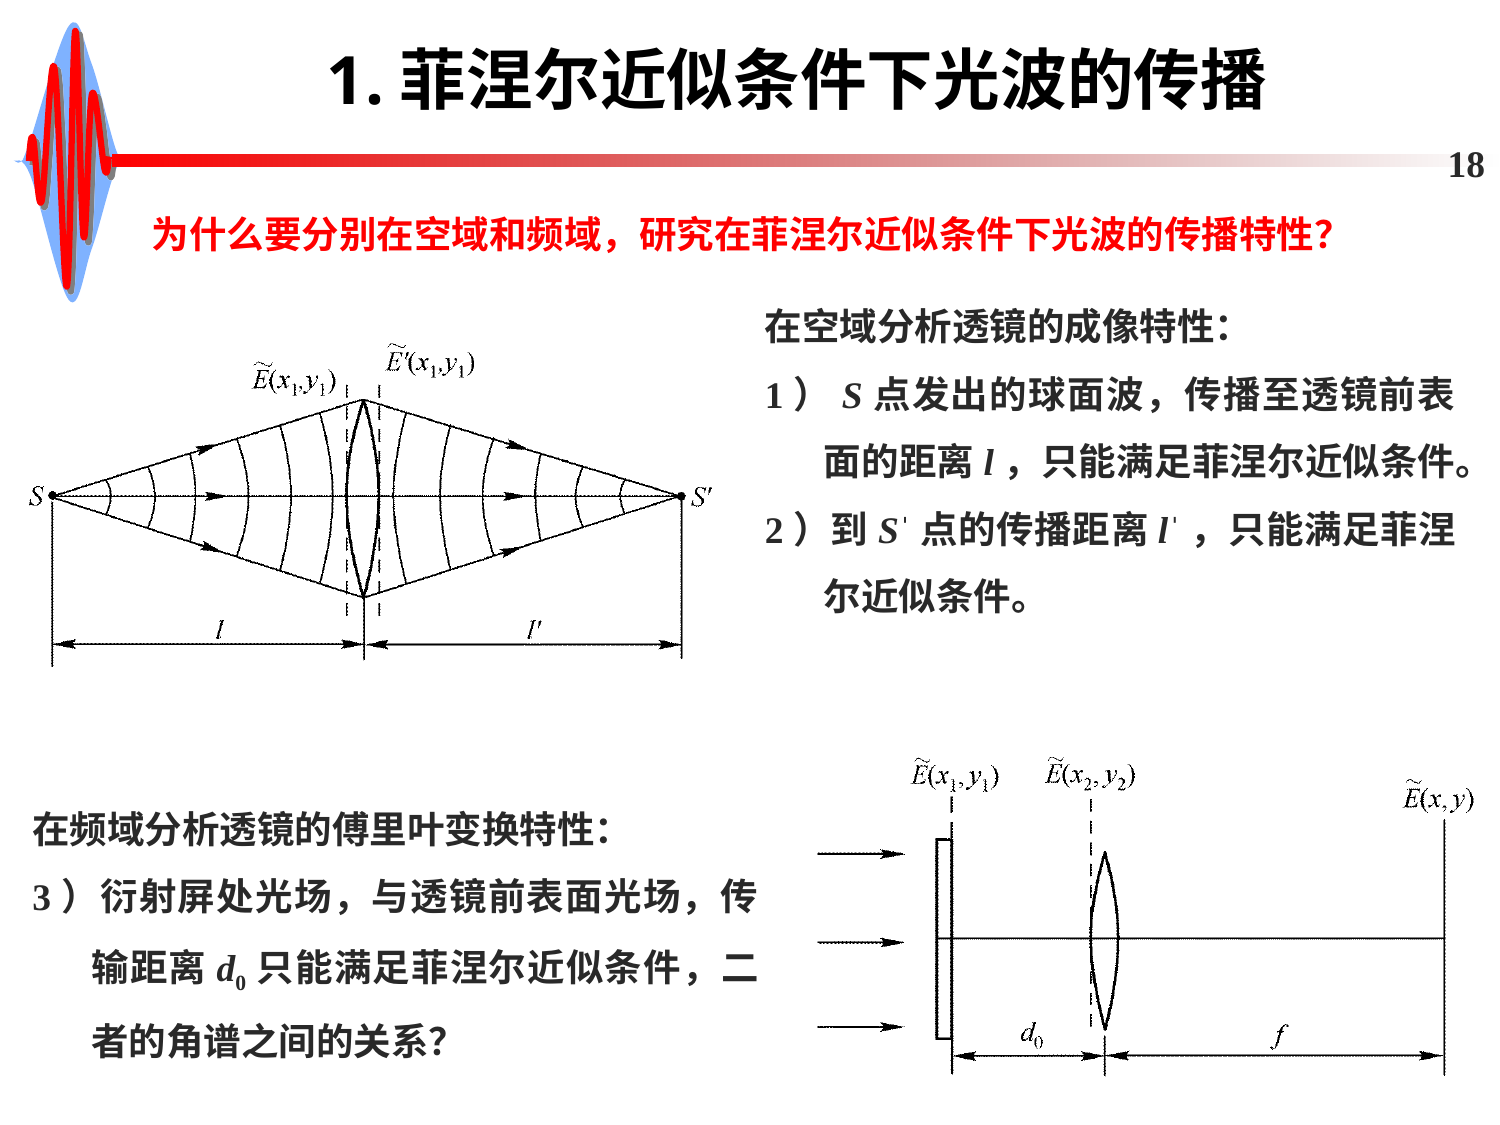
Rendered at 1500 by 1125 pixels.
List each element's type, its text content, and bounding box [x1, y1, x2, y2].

slide_number 18 [1370, 145, 1500, 181]
picture [17, 337, 717, 669]
picture [808, 751, 1480, 1083]
title 1.菲涅尔近似条件下光波的传播 [112, 19, 1483, 137]
text_box 为什么要分别在空域和频域，研究在菲涅尔近似条件下光波的传播特性？ [24, 180, 1480, 263]
